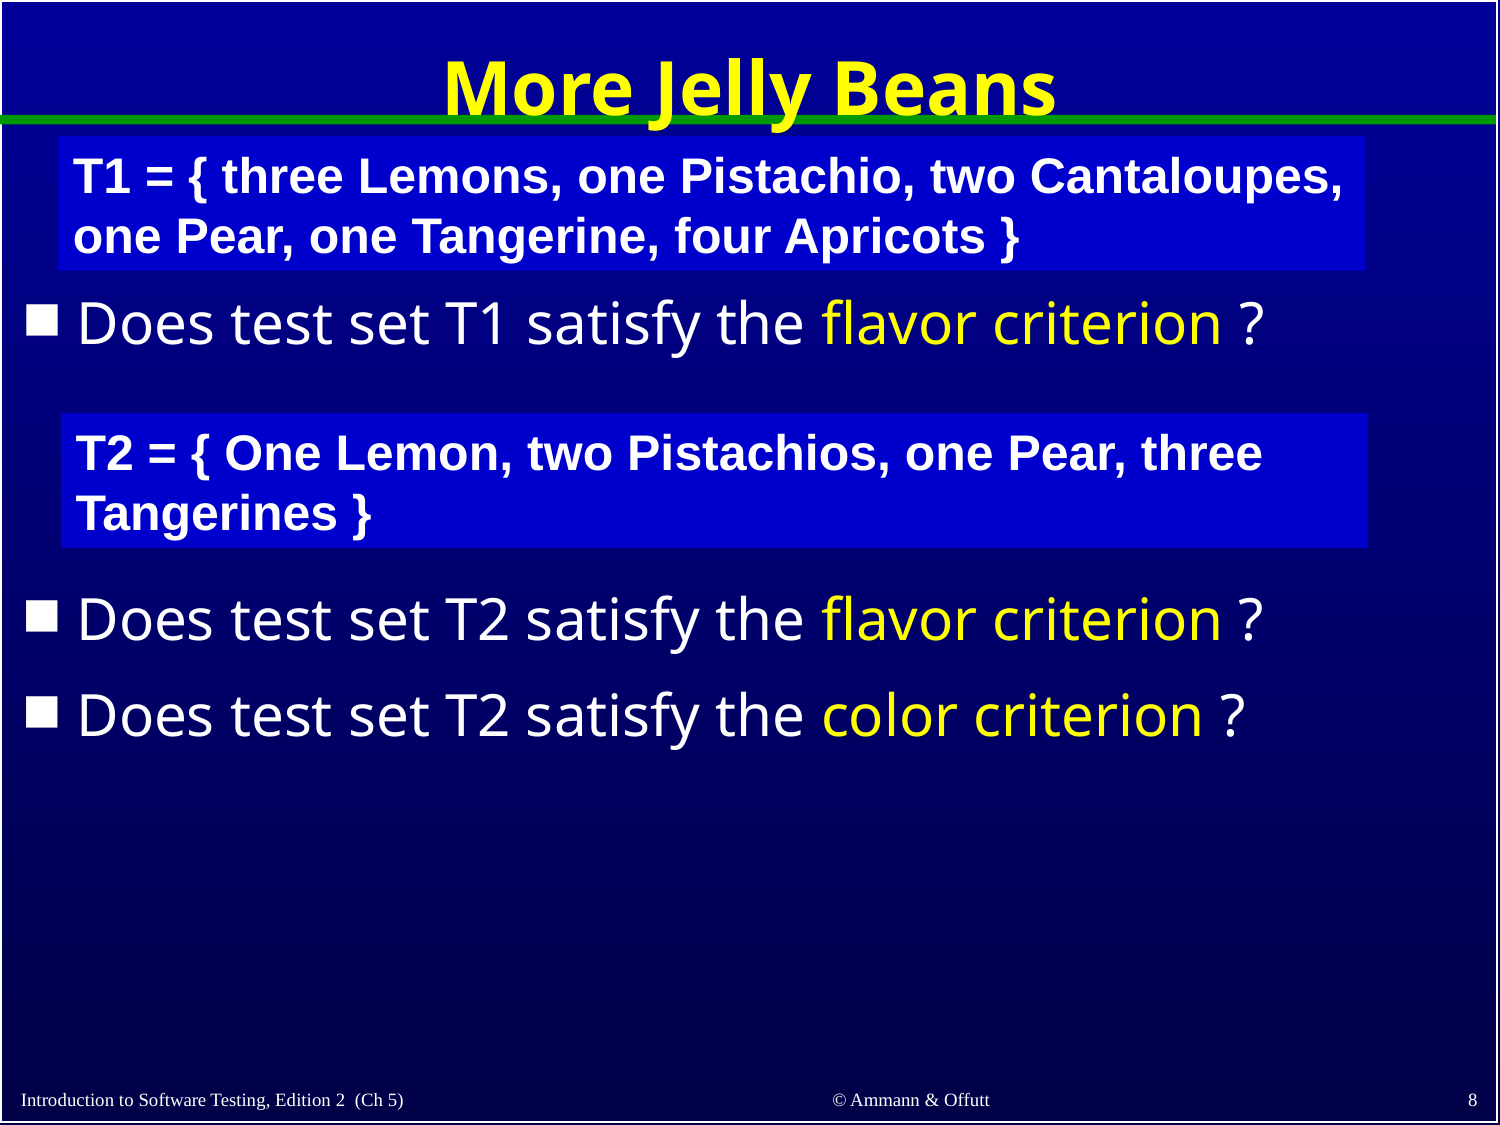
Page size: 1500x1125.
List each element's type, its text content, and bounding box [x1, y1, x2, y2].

slide_number 8 [1179, 1074, 1493, 1119]
footer © Ammann & Offutt [673, 1075, 1149, 1119]
text_box Does test set T2 satisfy the flavor criterion ? [14, 582, 1486, 677]
text_box Does test set T2 satisfy the color criterion ? [14, 678, 1486, 773]
title More Jelly Beans [7, 15, 1493, 167]
text_box T2 = { One Lemon, two Pistachios, one Pear, three Tangerines } [60, 413, 1369, 548]
text_box T1 = { three Lemons, one Pistachio, two Cantaloupes, one Pear, one Tangerine, four Apricots } [58, 135, 1366, 271]
list Does test set T1 satisfy the flavor criterion ? [14, 286, 1486, 424]
slide_number Introduction to Software Testing, Edition 2 (Ch 5) [5, 1077, 637, 1119]
